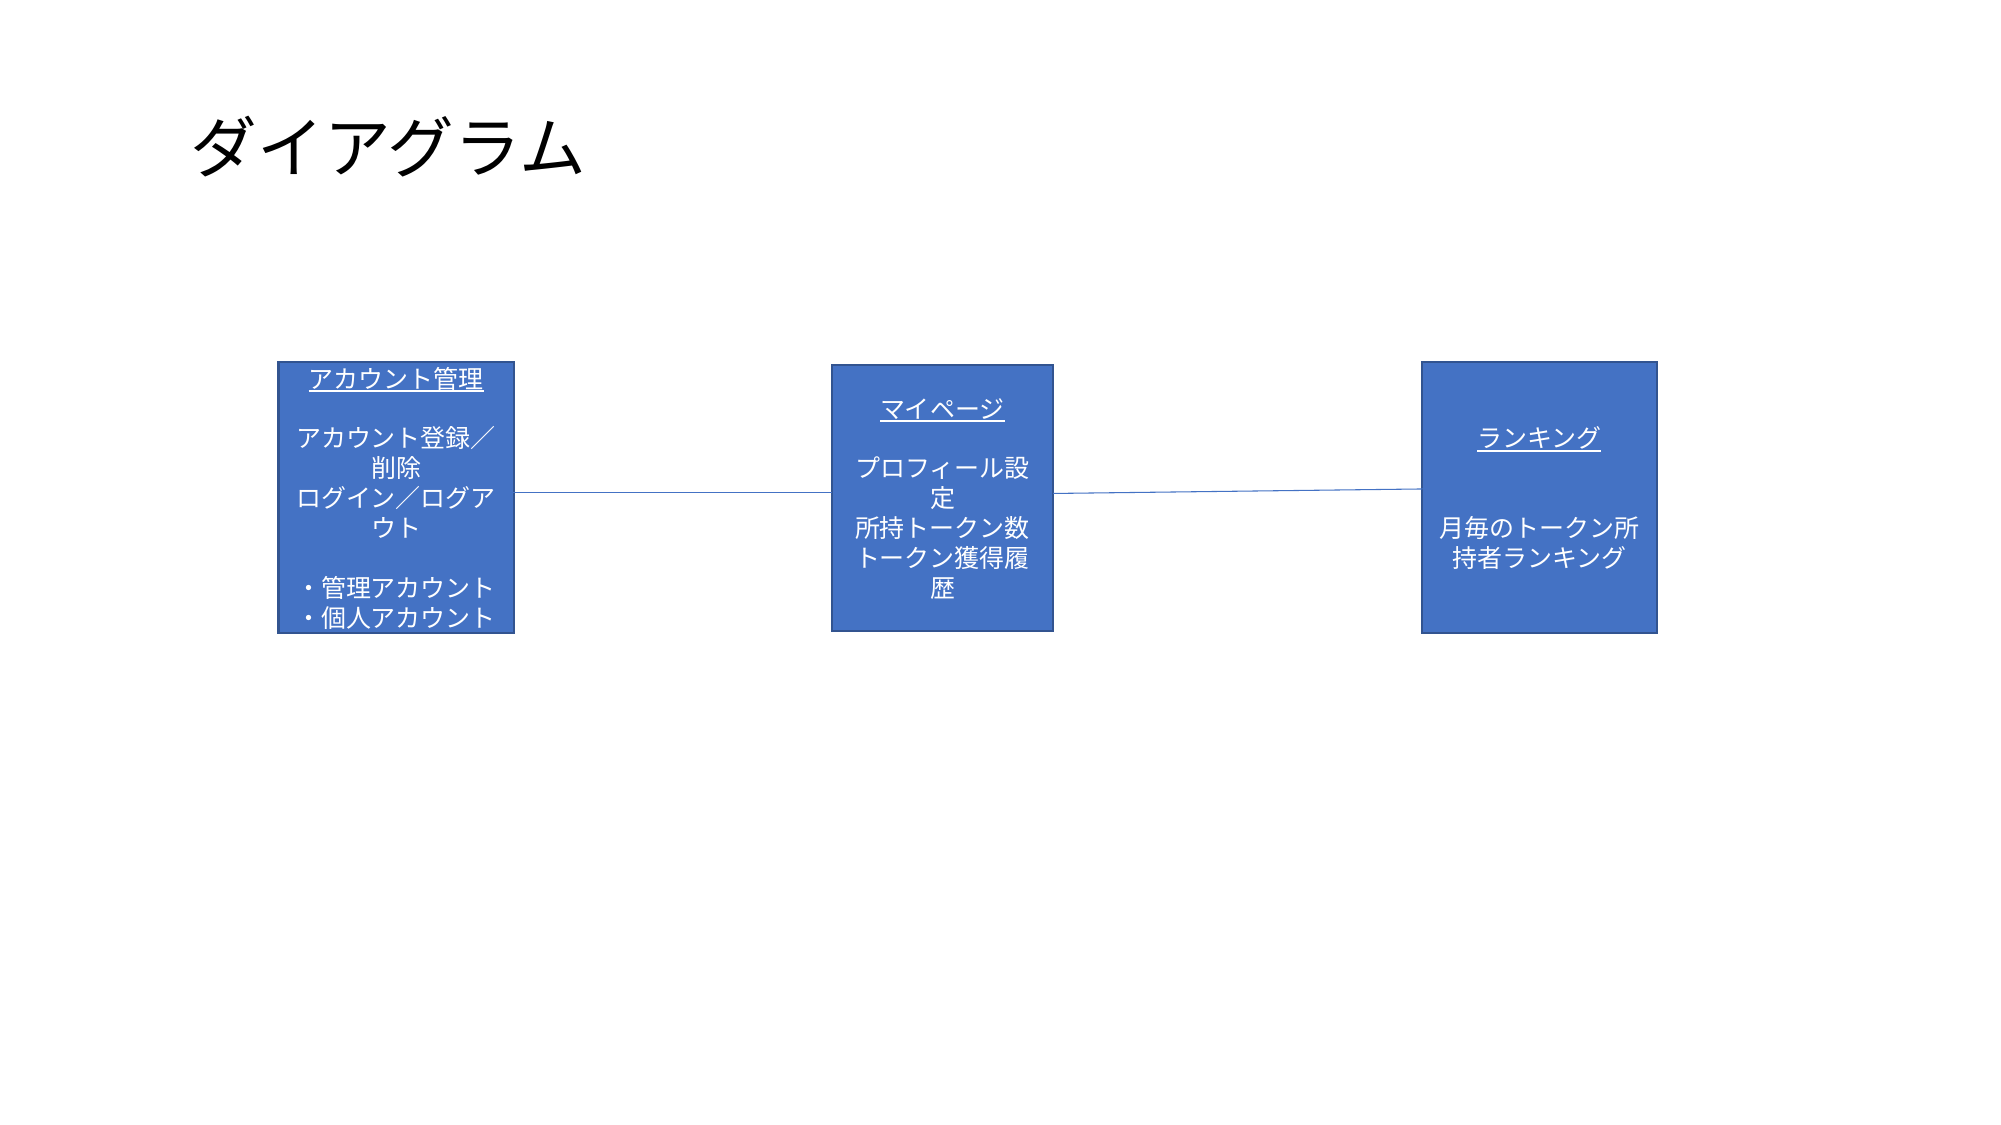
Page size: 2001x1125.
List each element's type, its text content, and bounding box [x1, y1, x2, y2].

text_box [1053, 488, 1431, 494]
text_box マイページ プロフィール設定 所持トークン数 トークン獲得履歴 [831, 364, 1054, 632]
text_box ダイアグラム [175, 98, 918, 194]
text_box アカウント管理 アカウント登録／削除 ログイン／ログアウト ・管理アカウント ・個人アカウント [277, 361, 515, 634]
text_box ランキング 月毎のトークン所持者ランキング [1421, 361, 1658, 634]
